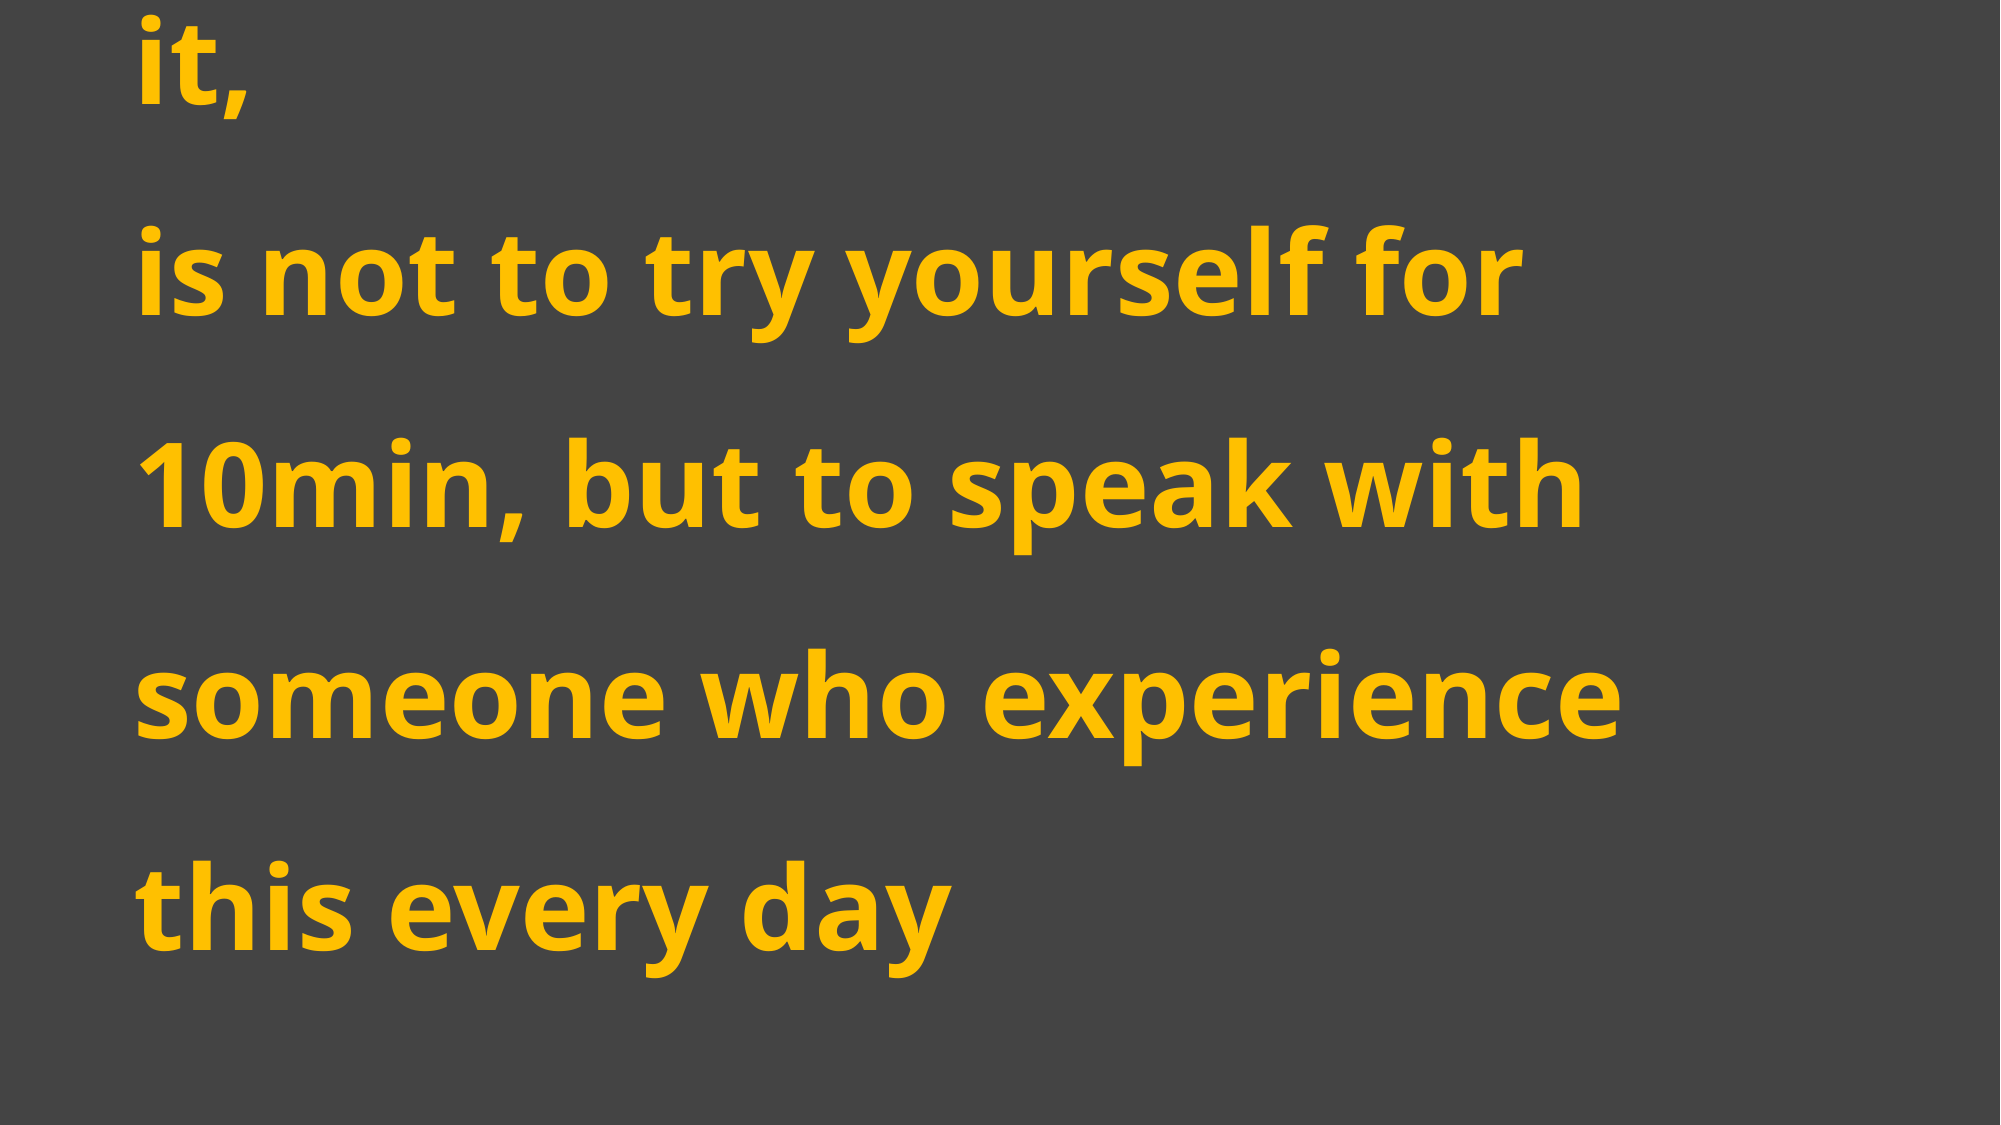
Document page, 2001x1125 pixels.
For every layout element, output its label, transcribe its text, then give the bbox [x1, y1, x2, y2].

title The best way to understand it, is not to try yourself for 10min, but to speak with someone who experience this every day [125, 67, 1875, 982]
